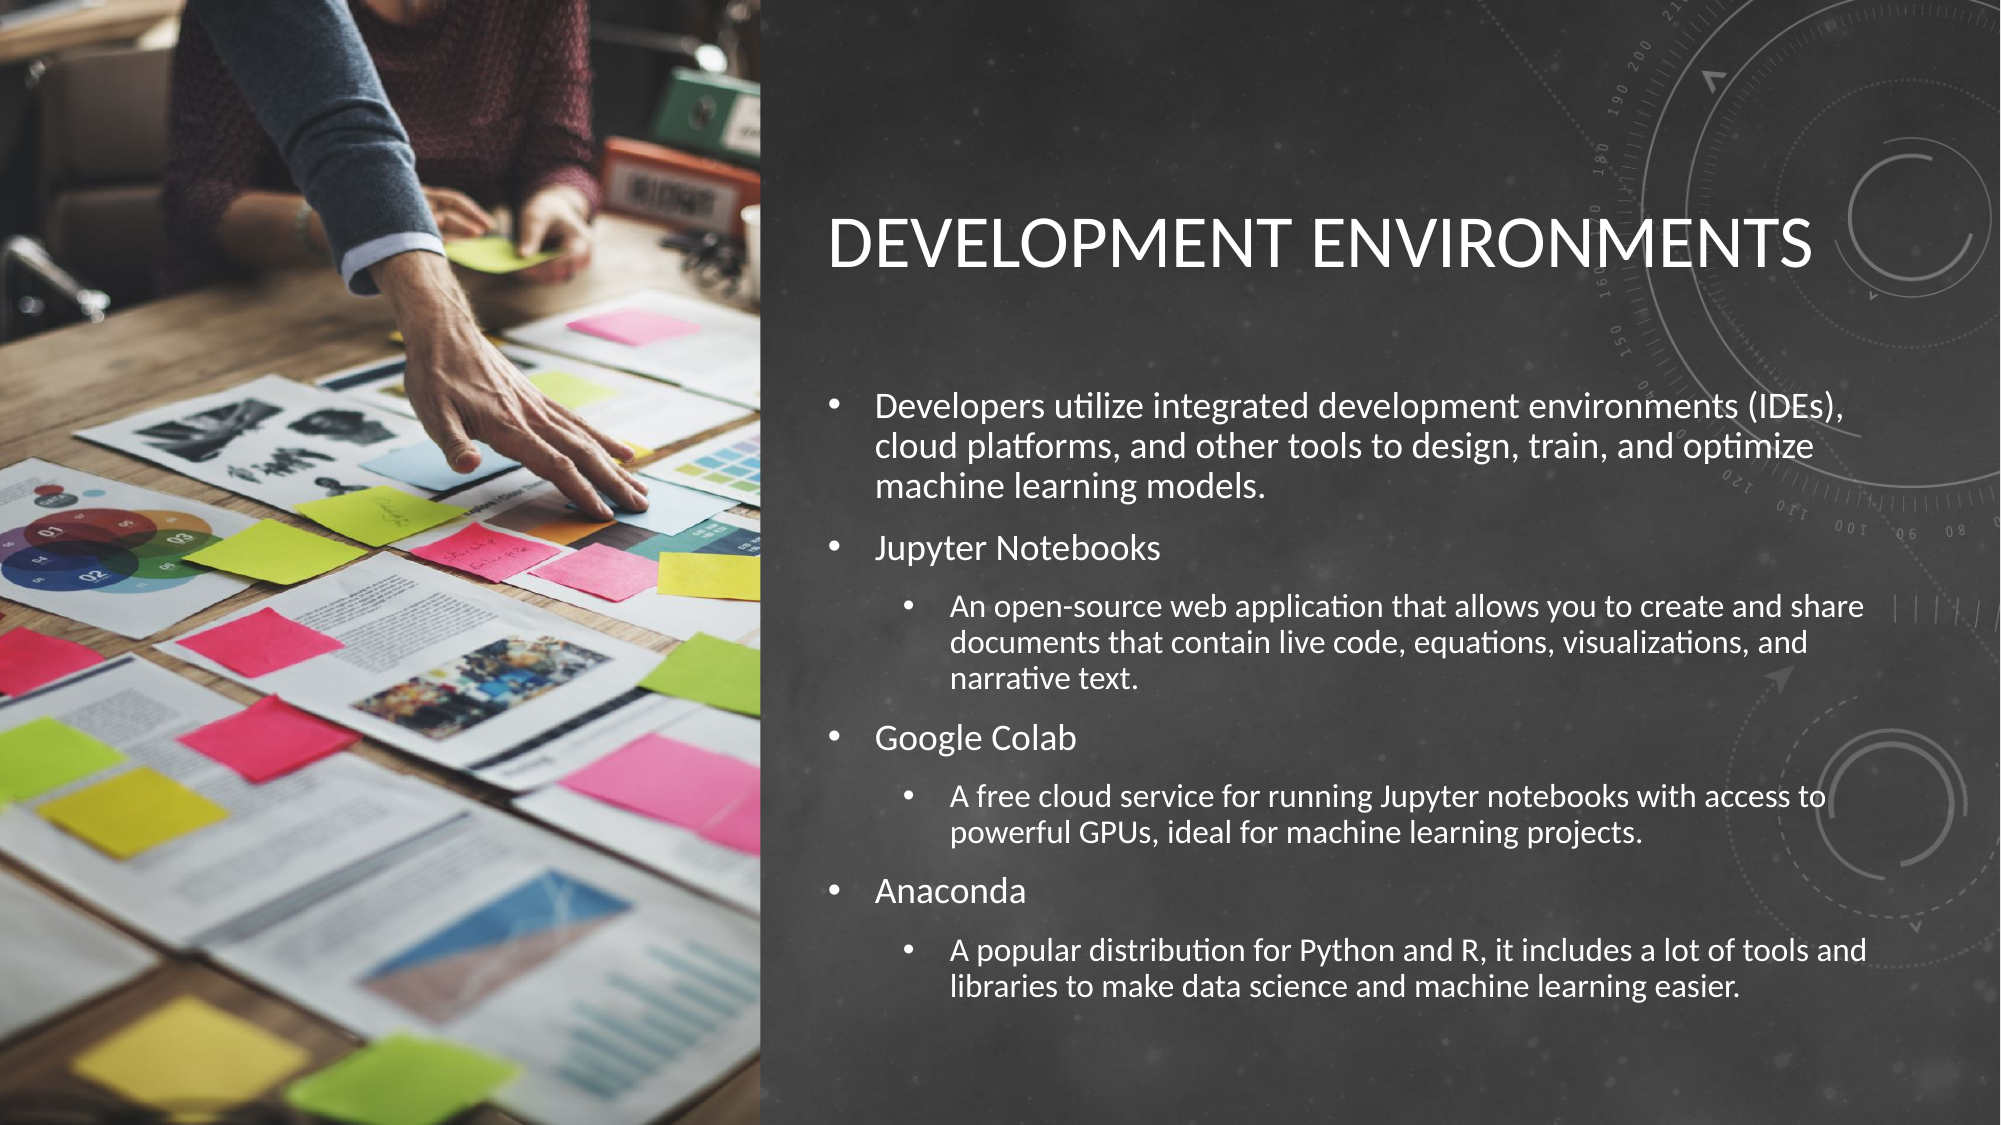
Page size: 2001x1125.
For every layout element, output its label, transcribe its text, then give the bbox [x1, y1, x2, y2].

list Developers utilize integrated development environments (IDEs), cloud platforms, and other tools to design, train, and optimize machine learning models. Jupyter Notebooks An open-source web application that allows you to create and share documents that contain live code, equations, visualizations, and narrative text. Google Colab A free cloud service for running Jupyter notebooks with access to powerful GPUs, ideal for machine learning projects. Anaconda A popular distribution for Python and R, it includes a lot of tools and libraries to make data science and machine learning easier. [812, 369, 1895, 1021]
picture [0, 0, 2001, 1125]
title DEVELOPMENT ENVIRONMENTS [812, 104, 1895, 369]
